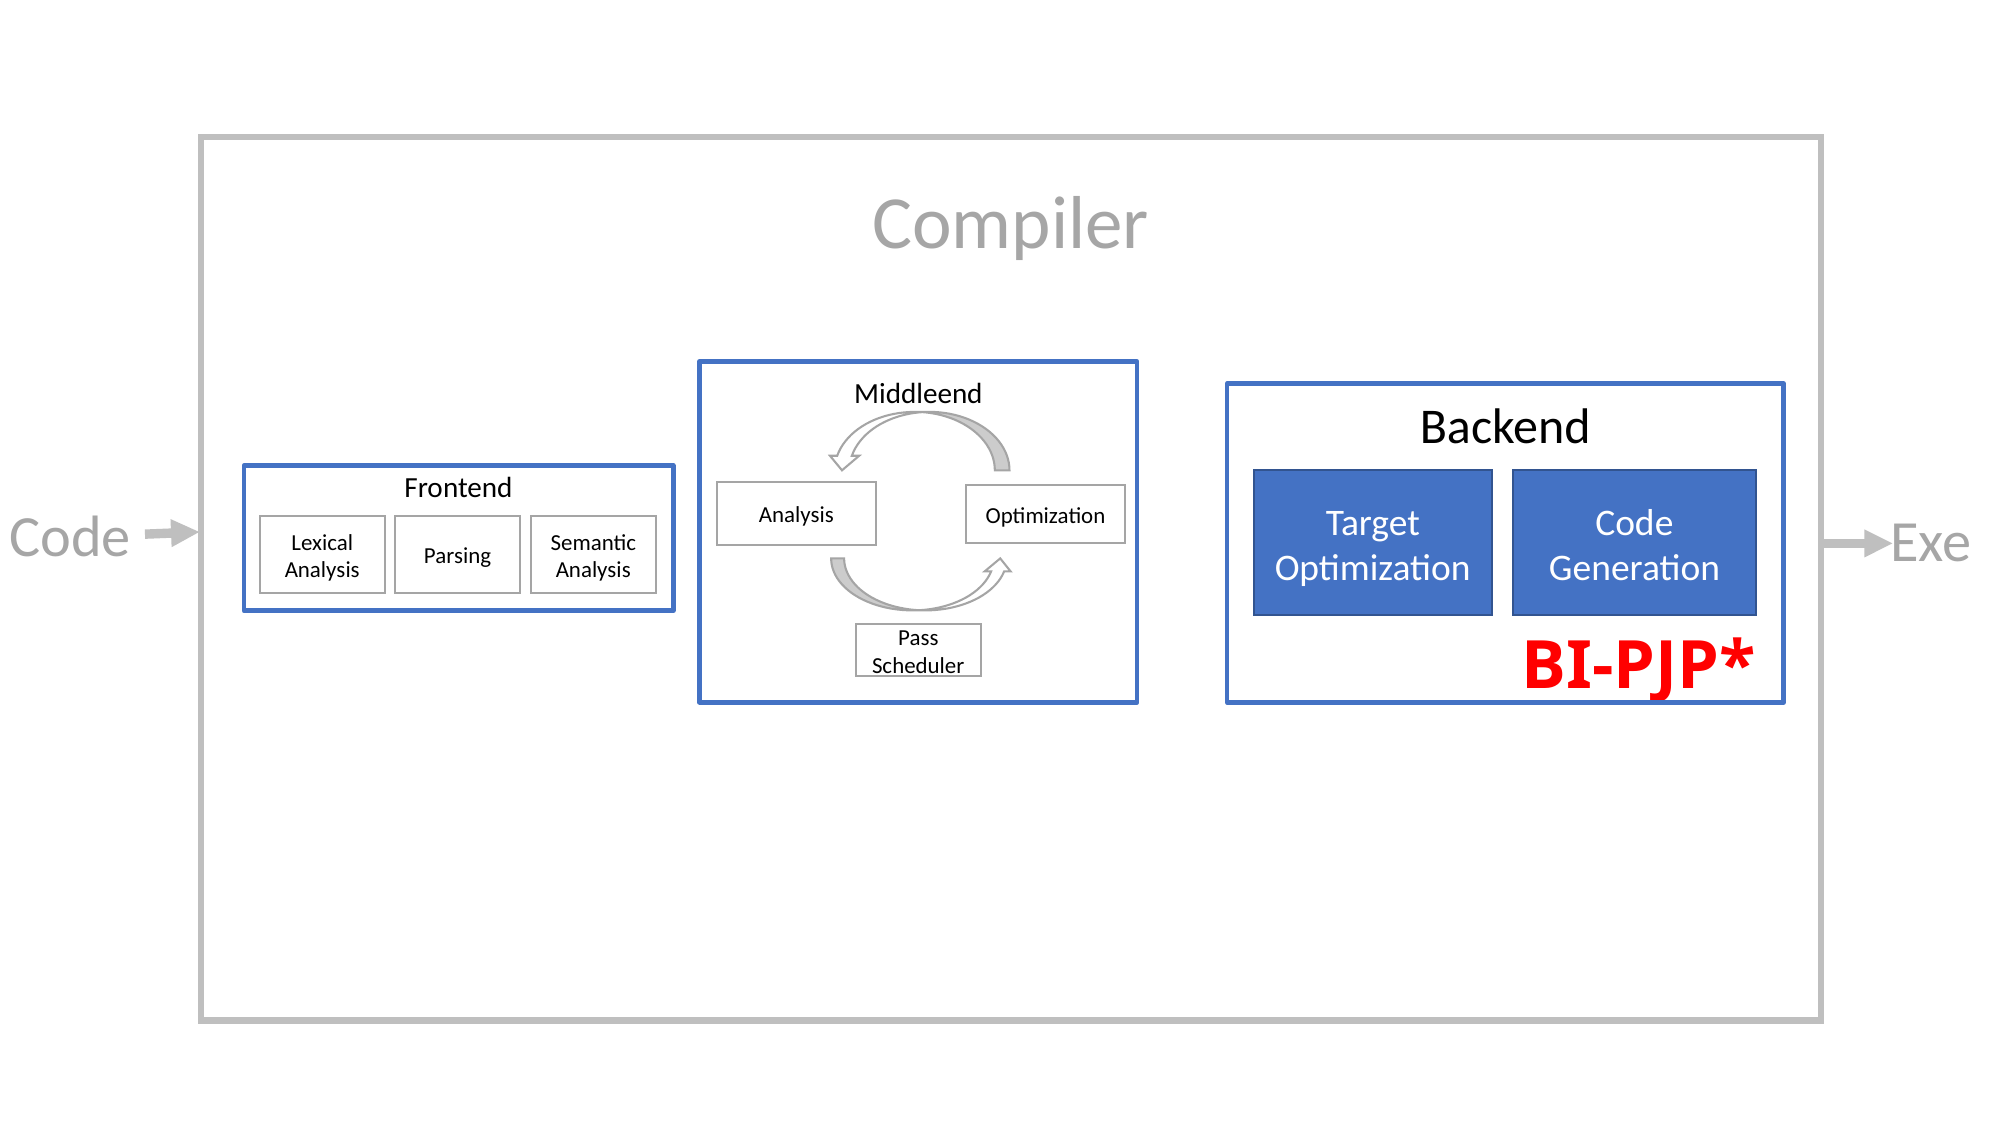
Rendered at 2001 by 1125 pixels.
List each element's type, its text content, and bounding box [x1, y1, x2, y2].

text_box Compiler [200, 136, 1822, 1022]
text_box Backend [1227, 383, 1784, 703]
text_box Semantic Analysis [530, 515, 657, 594]
text_box Analysis [716, 481, 877, 546]
text_box [830, 556, 1013, 612]
text_box Code [0, 490, 146, 576]
text_box BI-PJP* [1506, 623, 1868, 746]
text_box Exe [1875, 496, 1987, 581]
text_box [144, 531, 200, 535]
text_box Parsing [394, 515, 521, 594]
text_box Optimization [965, 484, 1126, 544]
text_box Lexical Analysis [259, 515, 386, 594]
text_box Pass Scheduler [855, 623, 982, 677]
text_box [827, 410, 1011, 472]
text_box Frontend [243, 465, 674, 611]
text_box Middleend [699, 361, 1138, 703]
